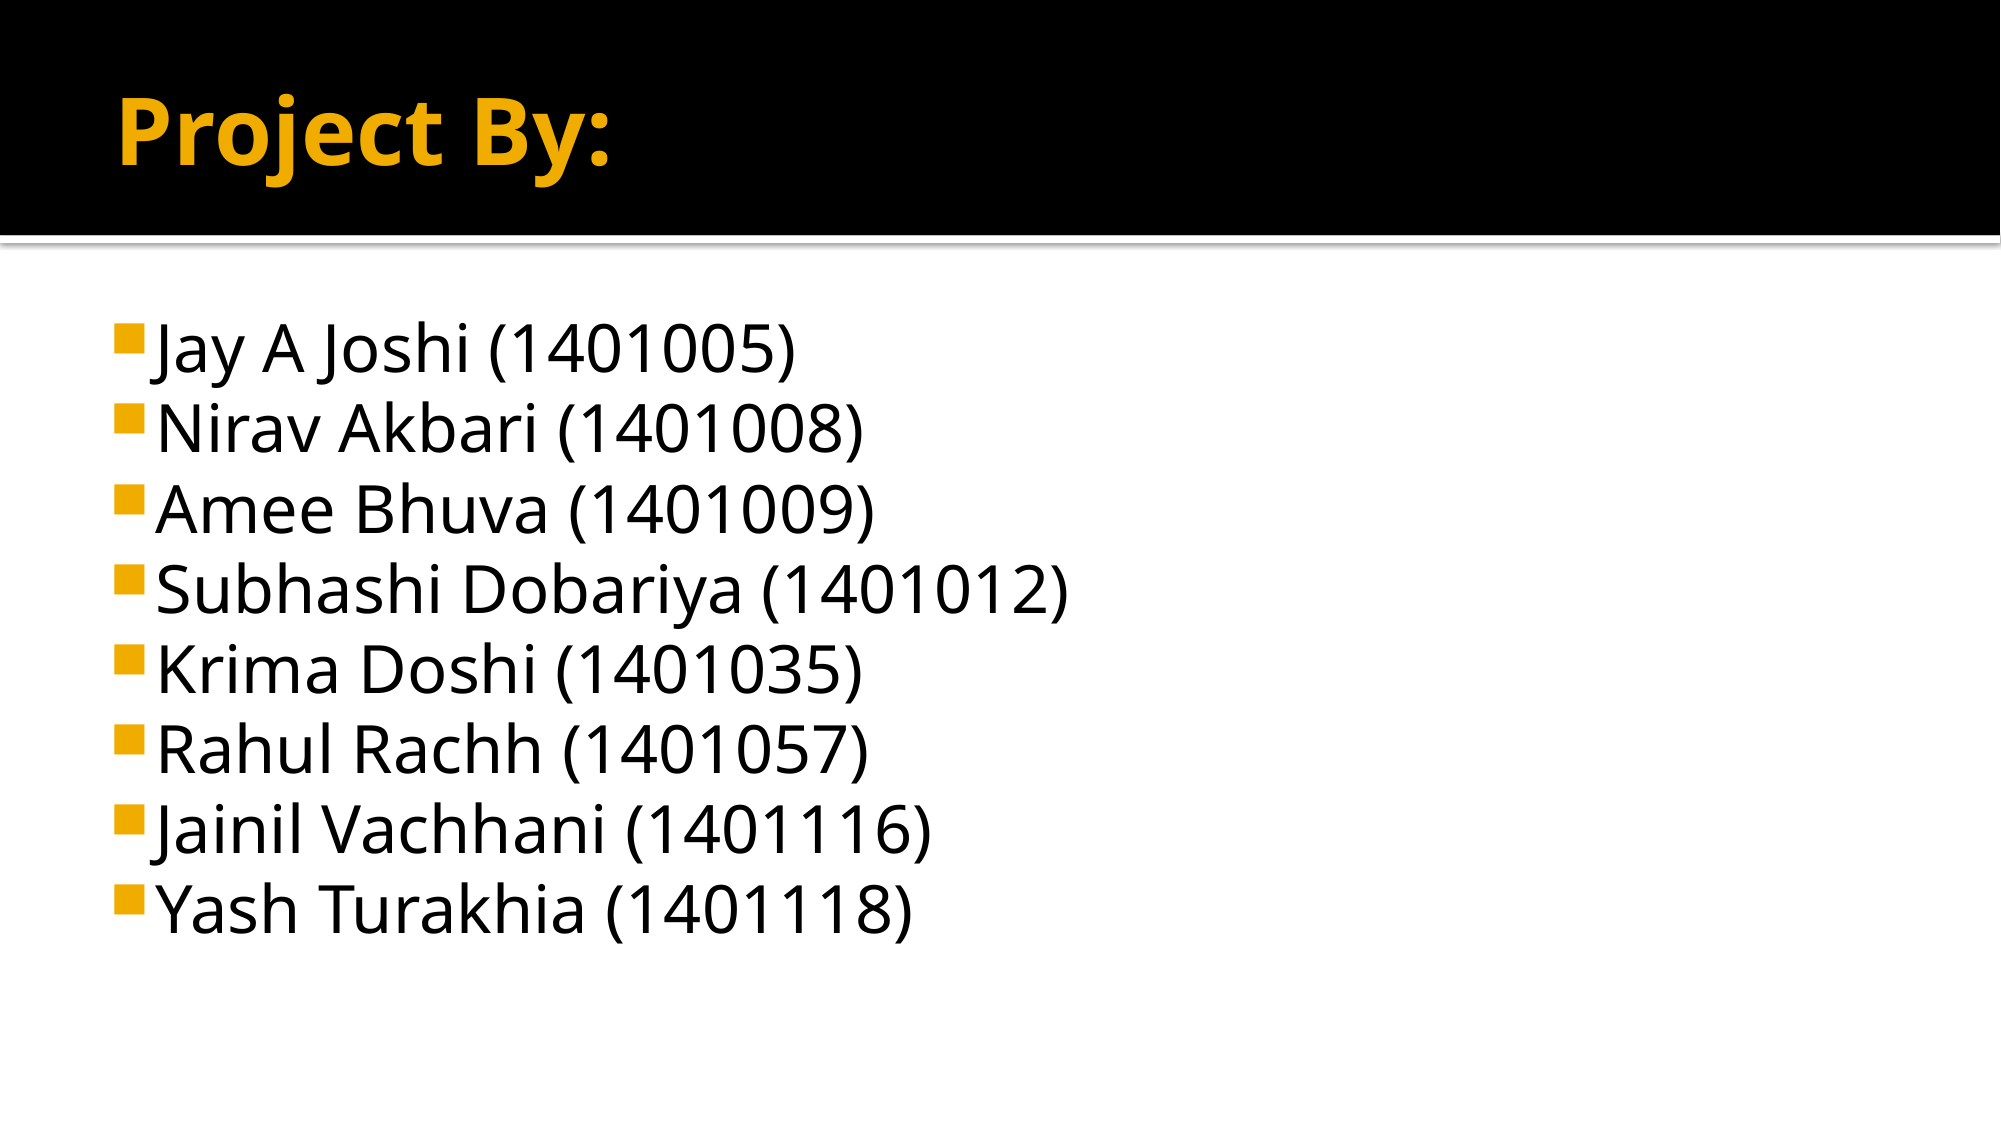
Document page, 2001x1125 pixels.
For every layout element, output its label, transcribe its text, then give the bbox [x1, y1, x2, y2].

list Jay A Joshi (1401005) Nirav Akbari (1401008) Amee Bhuva (1401009) Subhashi Dobariya (1401012) Krima Doshi (1401035) Rahul Rachh (1401057) Jainil Vachhani (1401116) Yash Turakhia (1401118) [99, 291, 1900, 1050]
title Project By: [99, 25, 1900, 231]
